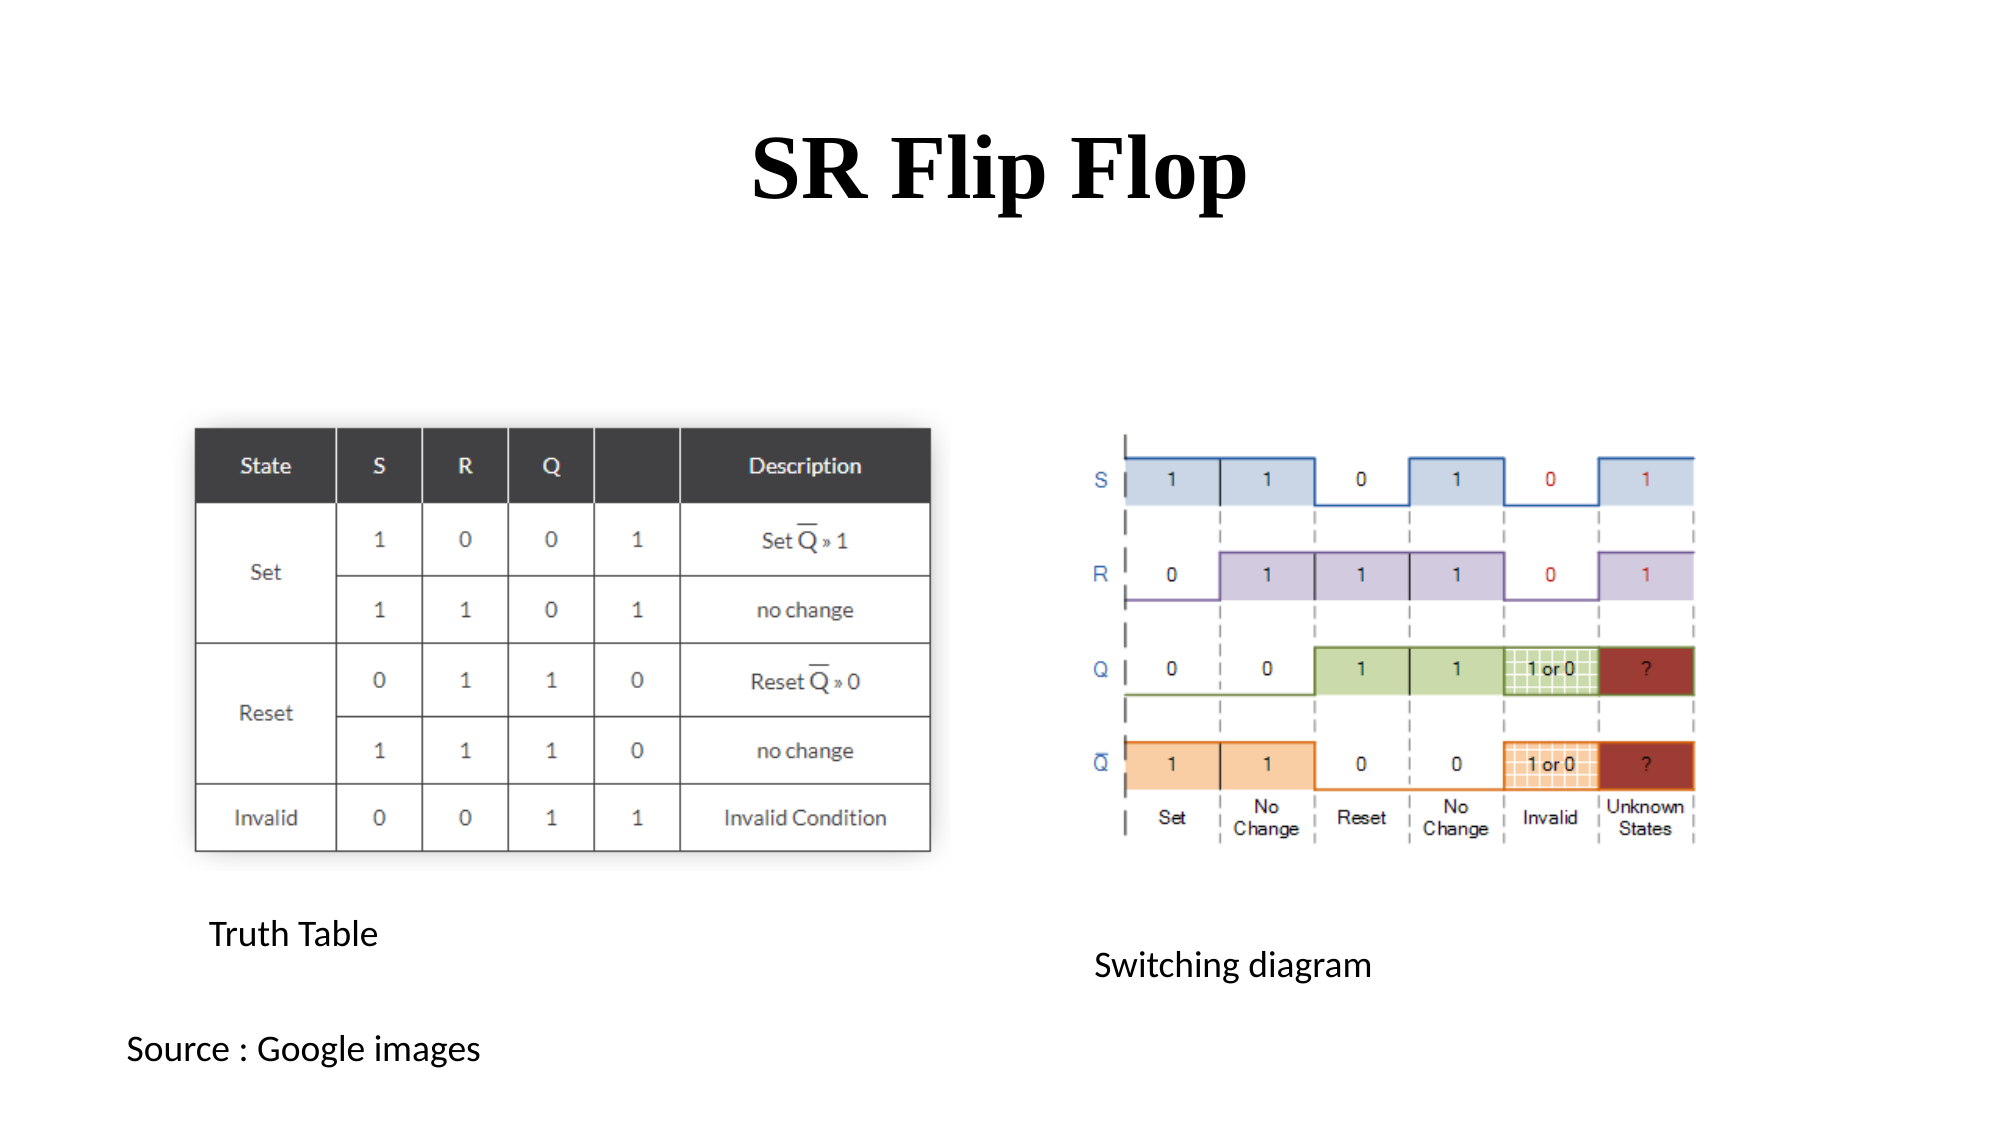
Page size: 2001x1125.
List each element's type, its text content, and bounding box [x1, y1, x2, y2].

text_box Switching diagram [1079, 932, 1758, 993]
picture [999, 408, 1796, 876]
text_box Source : Google images [111, 1016, 871, 1076]
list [166, 408, 950, 871]
title SR Flip Flop [137, 59, 1863, 278]
text_box Truth Table [194, 902, 871, 962]
